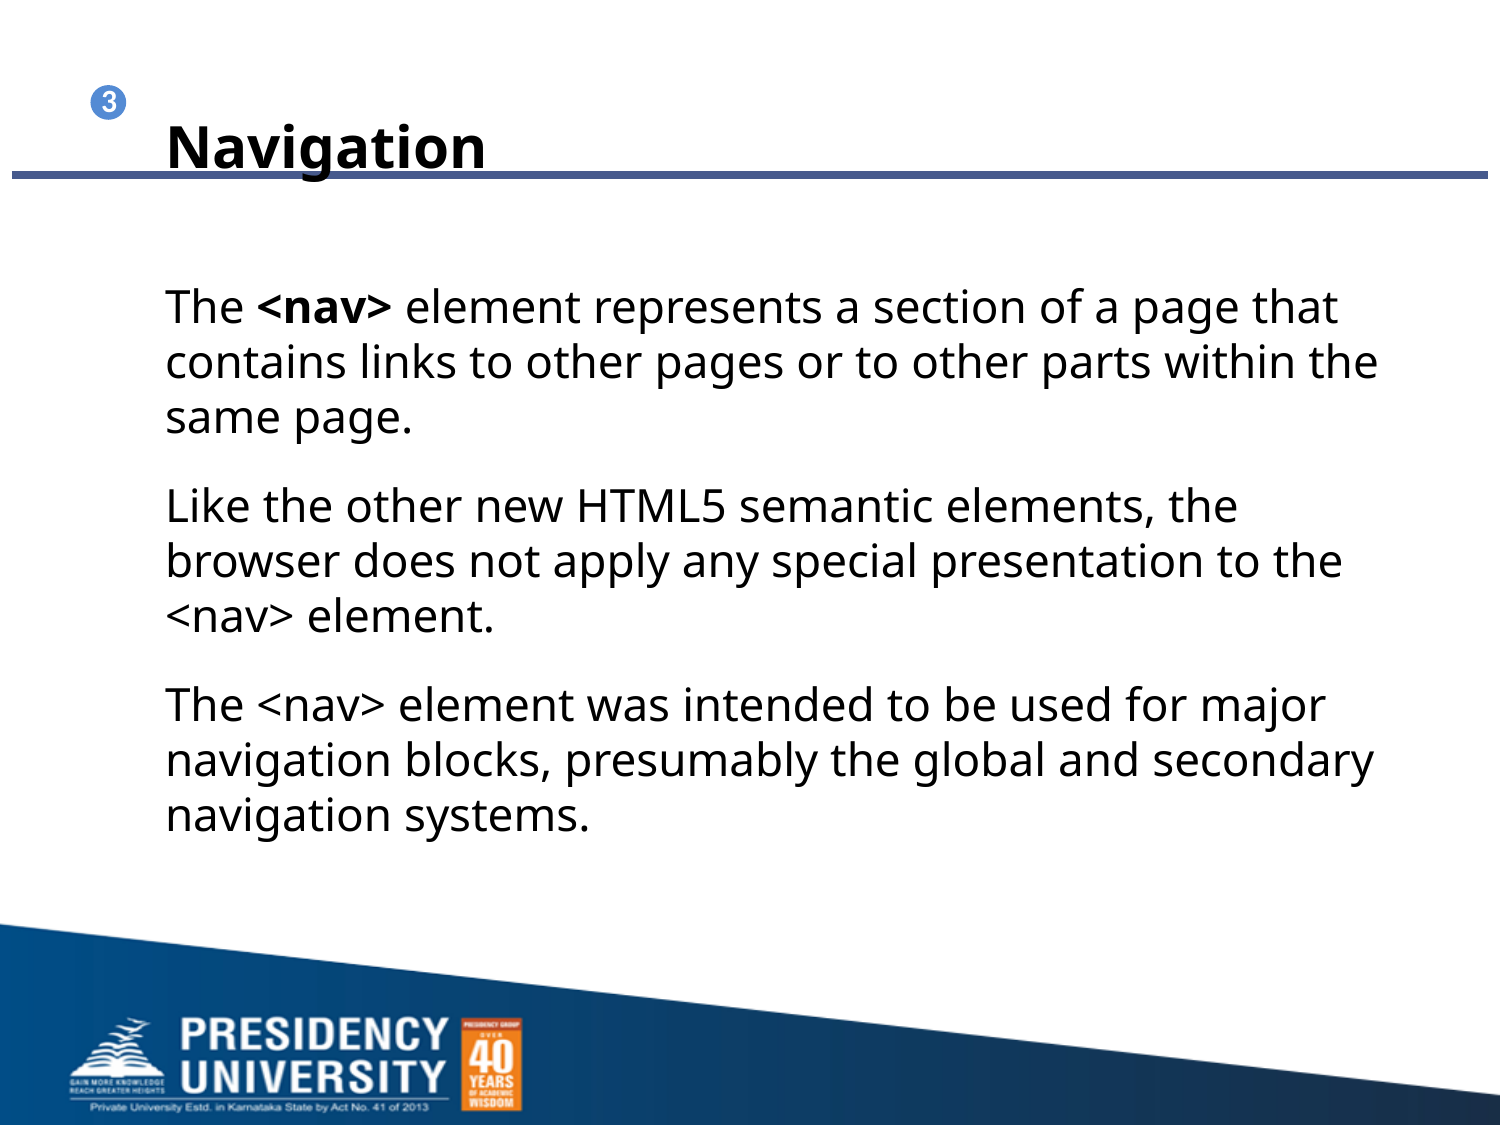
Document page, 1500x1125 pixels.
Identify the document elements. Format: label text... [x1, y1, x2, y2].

picture [0, 921, 1500, 1125]
picture [87, 74, 130, 126]
title Navigation [150, 20, 1425, 188]
list The <nav> element represents a section of a page that contains links to other pages or to other parts within the same page. Like the other new HTML5 semantic elements, the browser does not apply any special presentation to the <nav> element. The <nav> element was intended to be used for major navigation blocks, presumably the global and secondary navigation systems. [150, 270, 1400, 1013]
